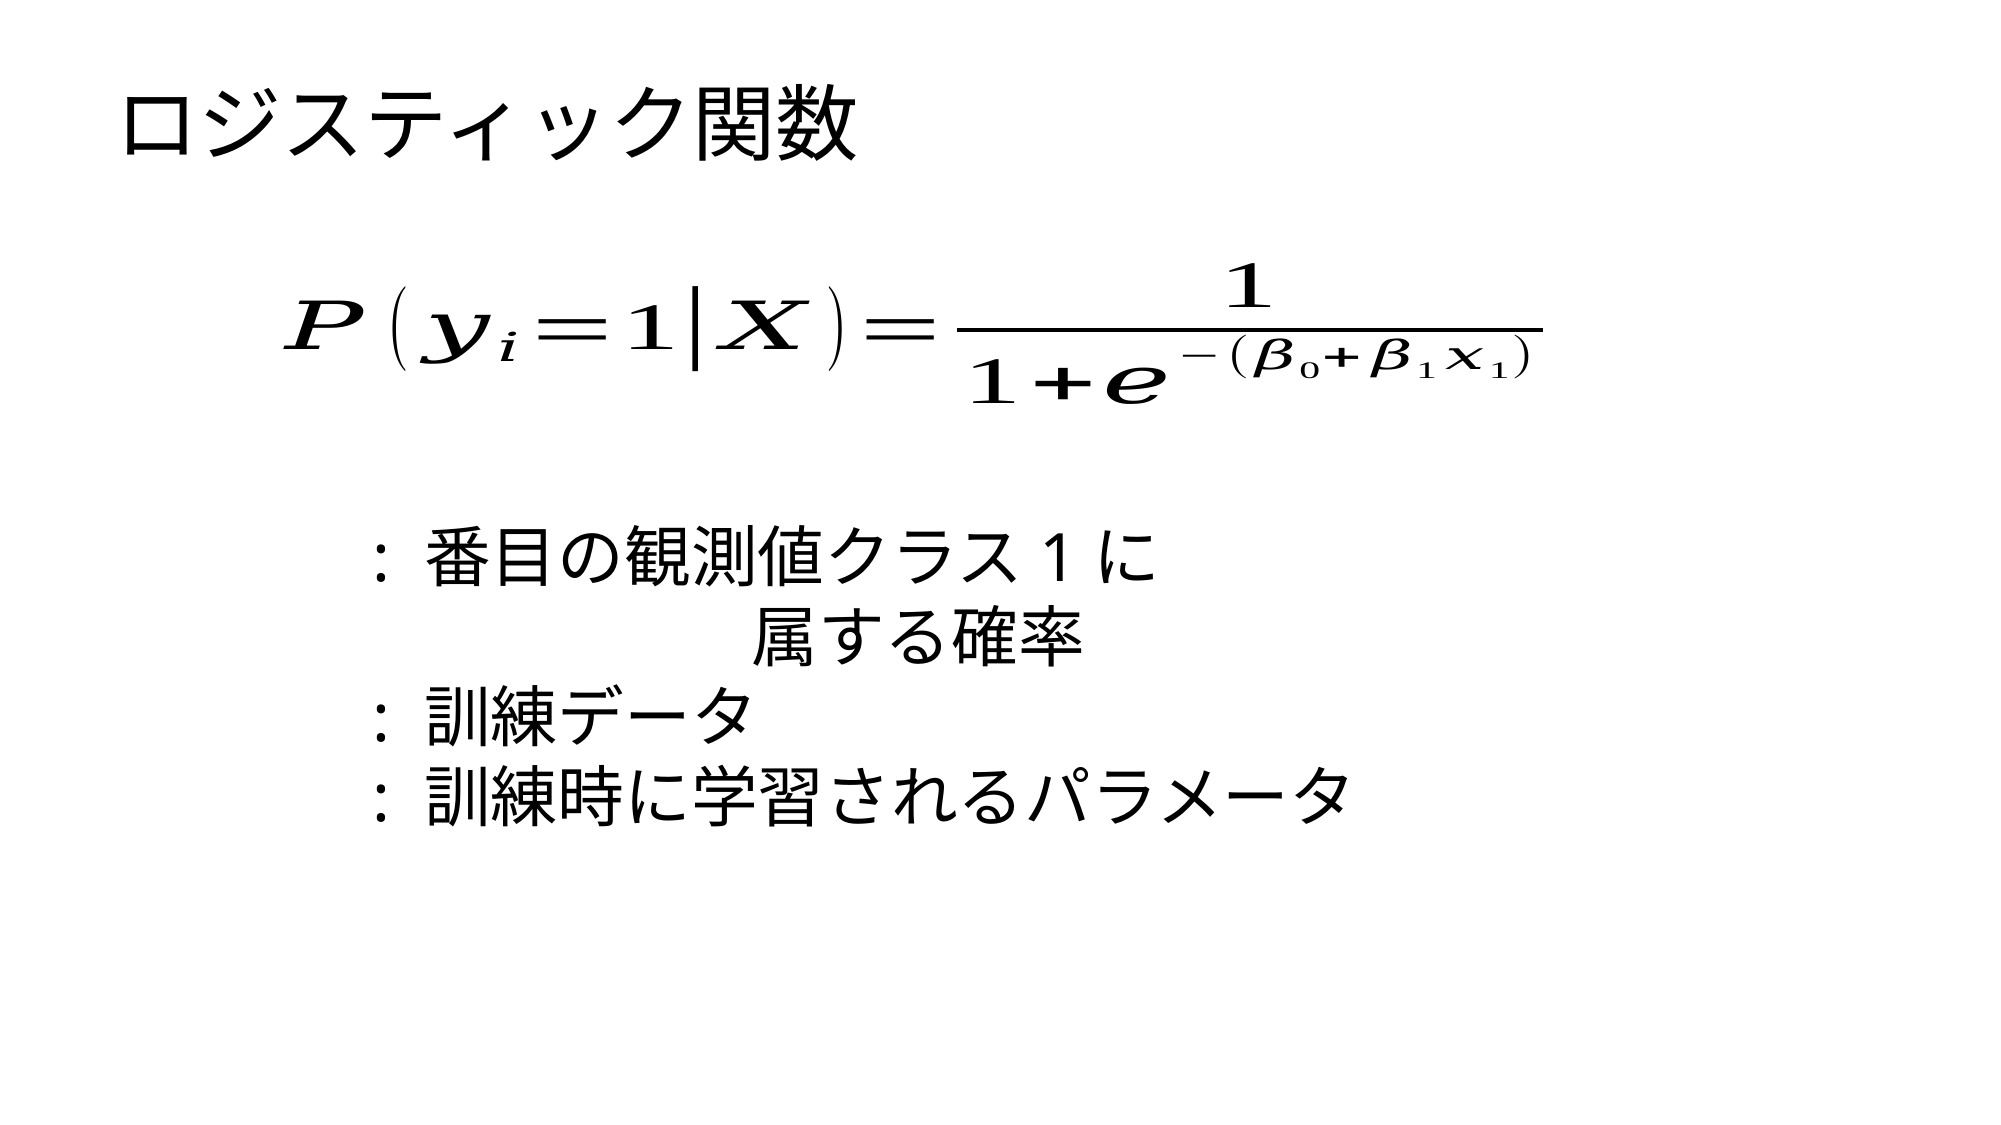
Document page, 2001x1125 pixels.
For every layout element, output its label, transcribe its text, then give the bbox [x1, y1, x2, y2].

text_box ロジスティック関数 [100, 63, 913, 179]
